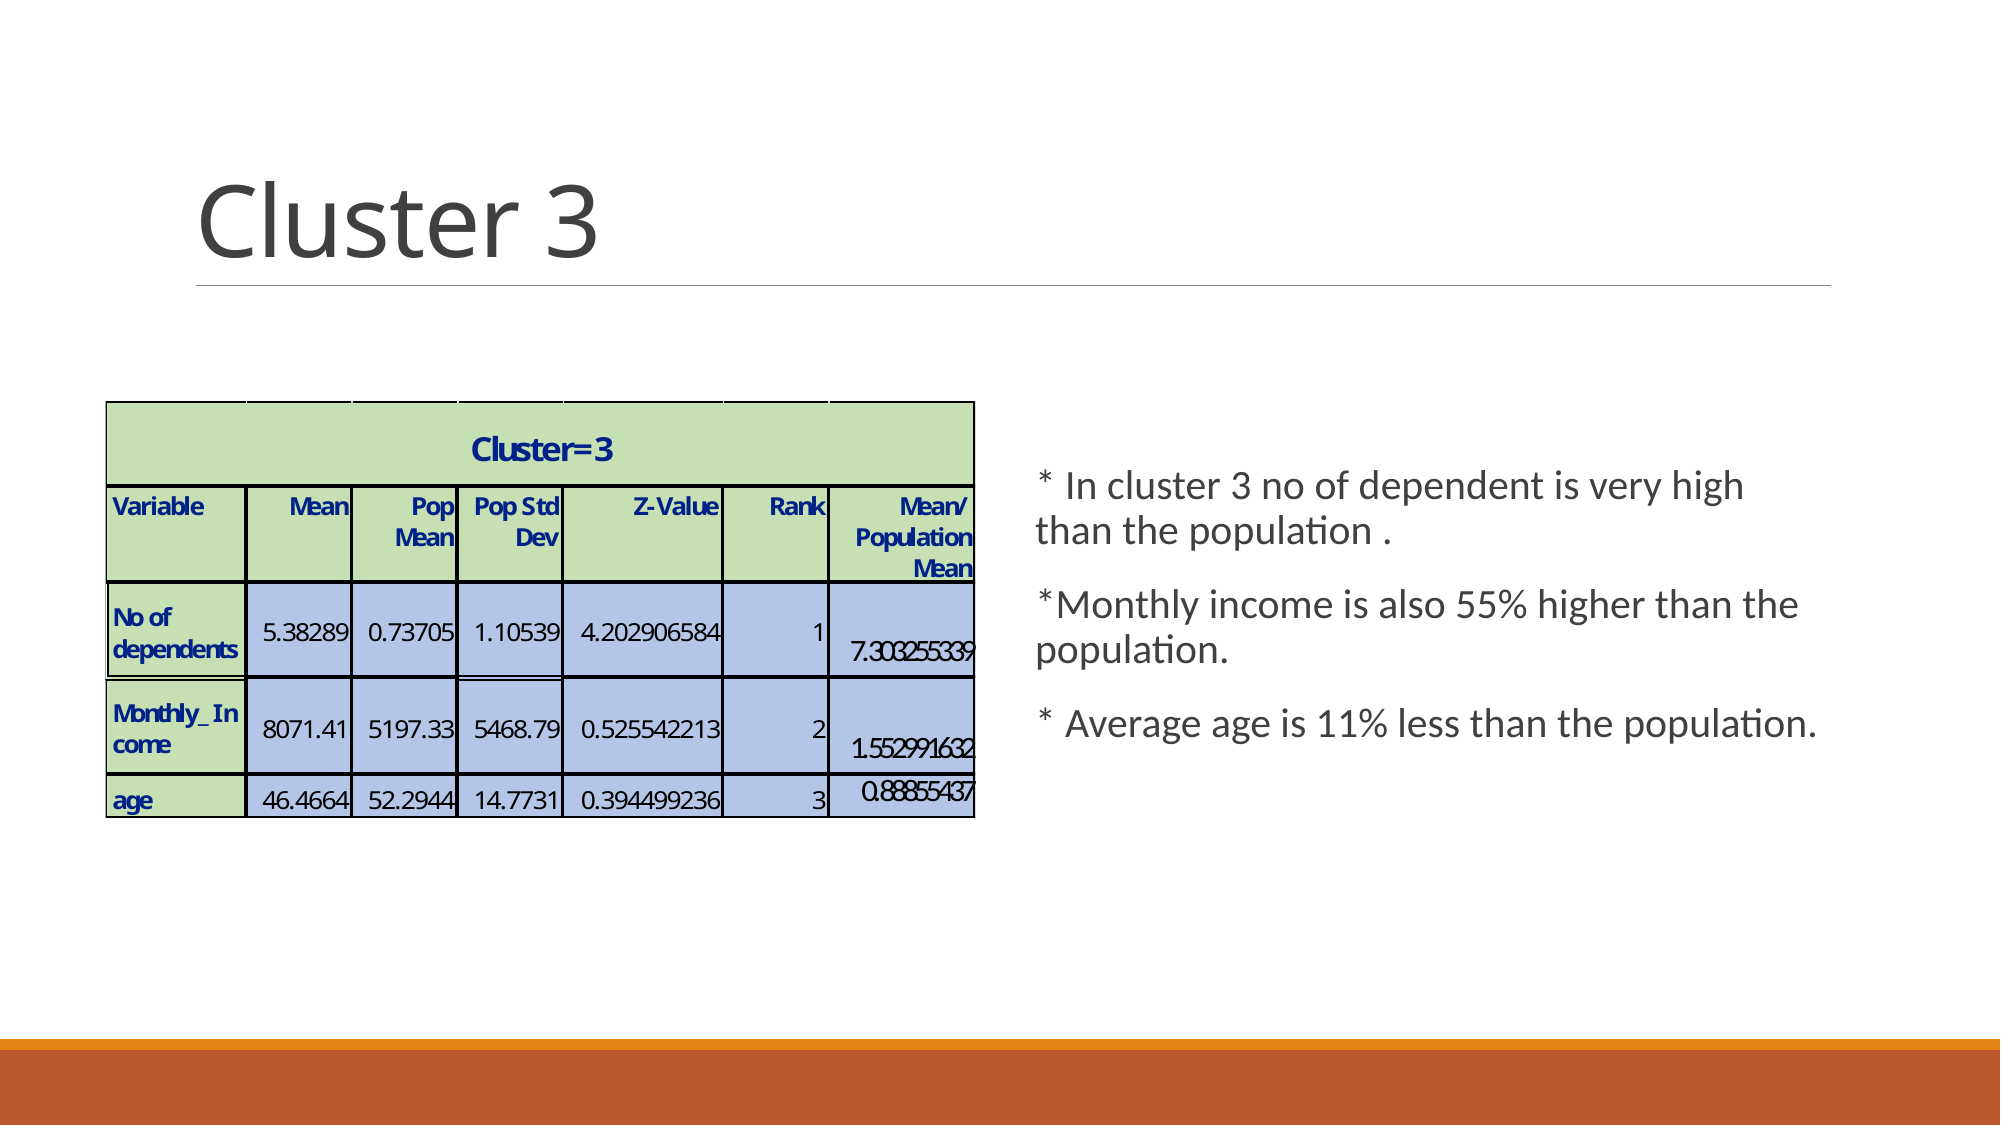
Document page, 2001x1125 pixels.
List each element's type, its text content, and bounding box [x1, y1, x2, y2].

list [105, 400, 978, 821]
list * In cluster 3 no of dependent is very high than the population . *Monthly income is also 55% higher than the population. * Average age is 11% less than the population. [1020, 302, 1830, 963]
title Cluster 3 [180, 47, 1830, 285]
